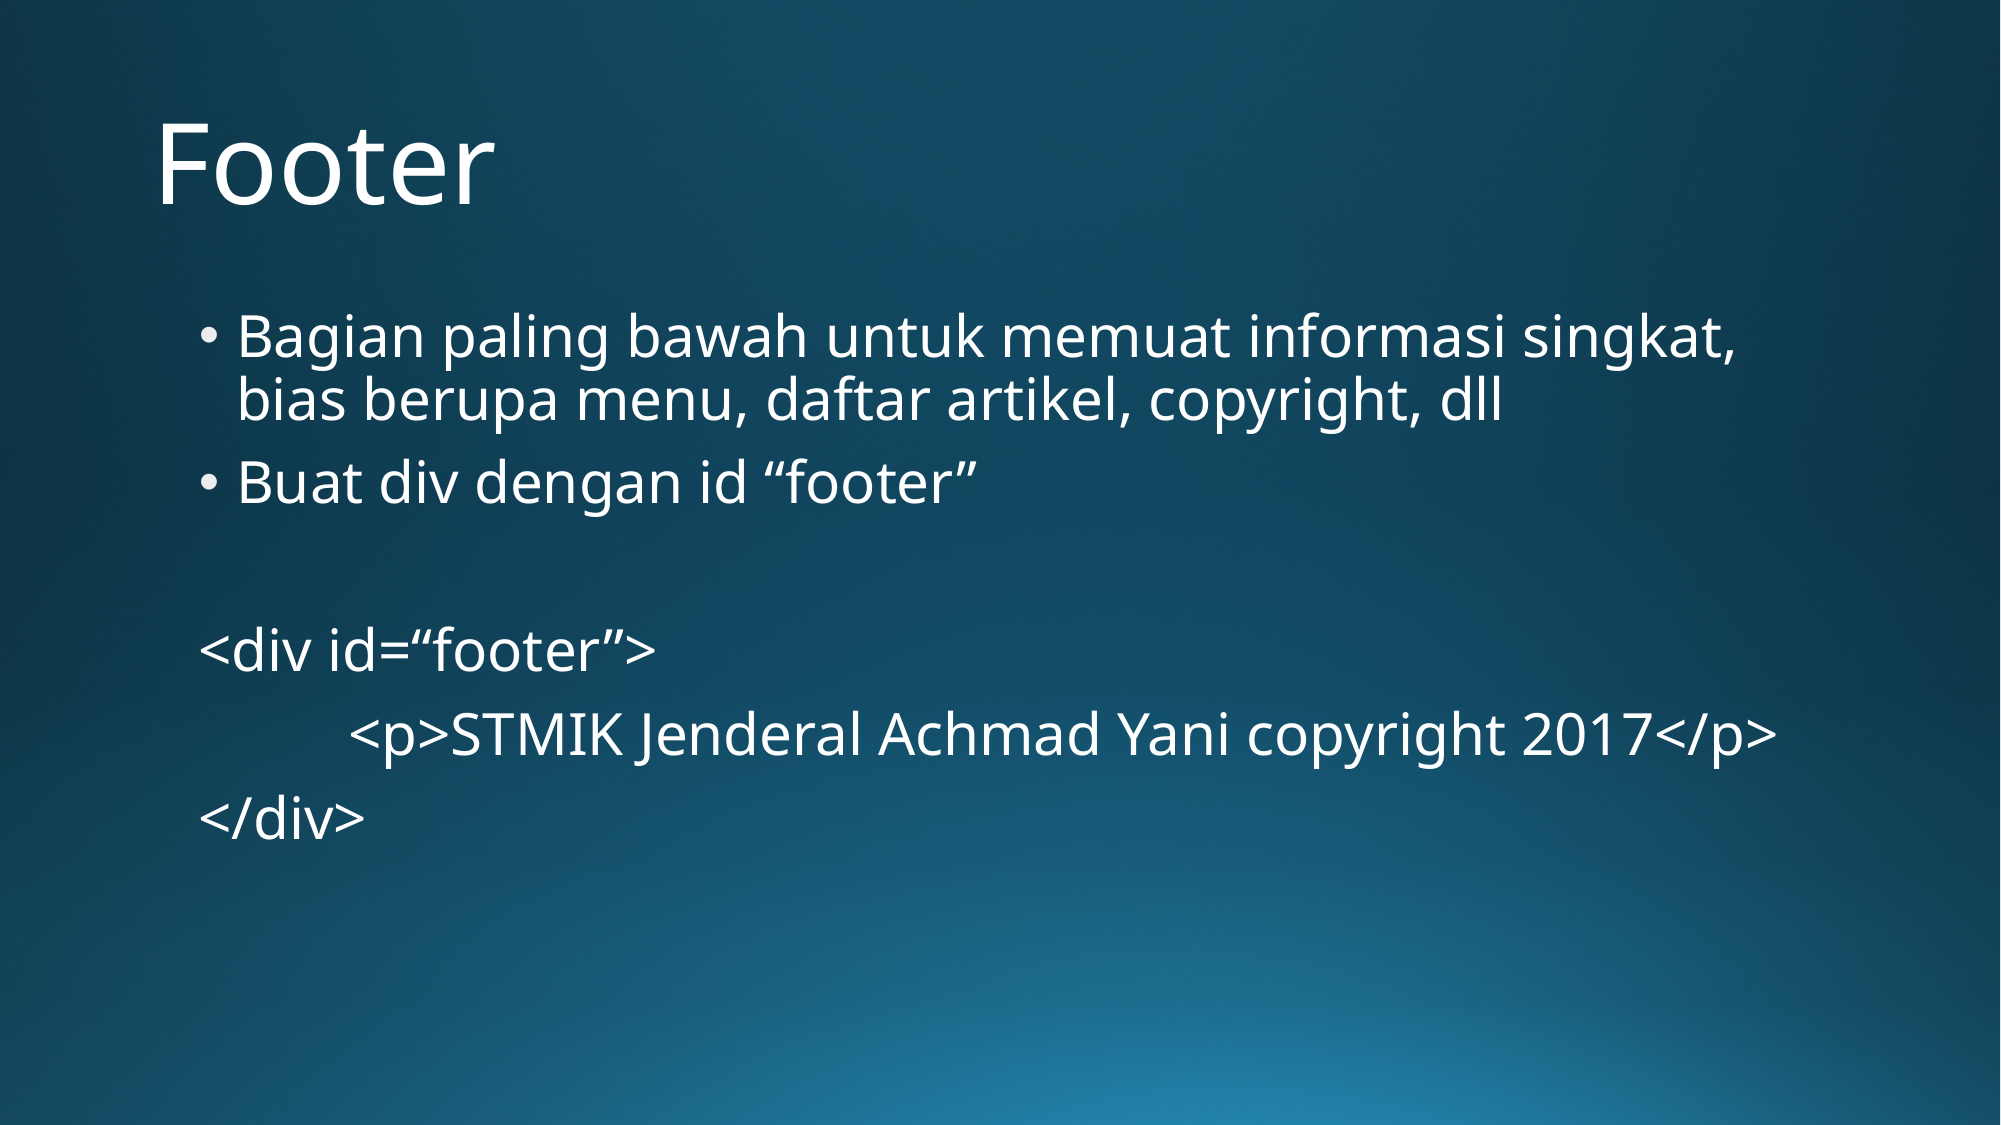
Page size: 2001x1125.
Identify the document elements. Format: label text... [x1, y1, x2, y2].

picture [0, 0, 2001, 1125]
title Footer [137, 59, 1863, 278]
list Bagian paling bawah untuk memuat informasi singkat, bias berupa menu, daftar artikel, copyright, dll Buat div dengan id “footer” <div id=“footer”> <p>STMIK Jenderal Achmad Yani copyright 2017</p> </div> [183, 299, 1863, 1014]
